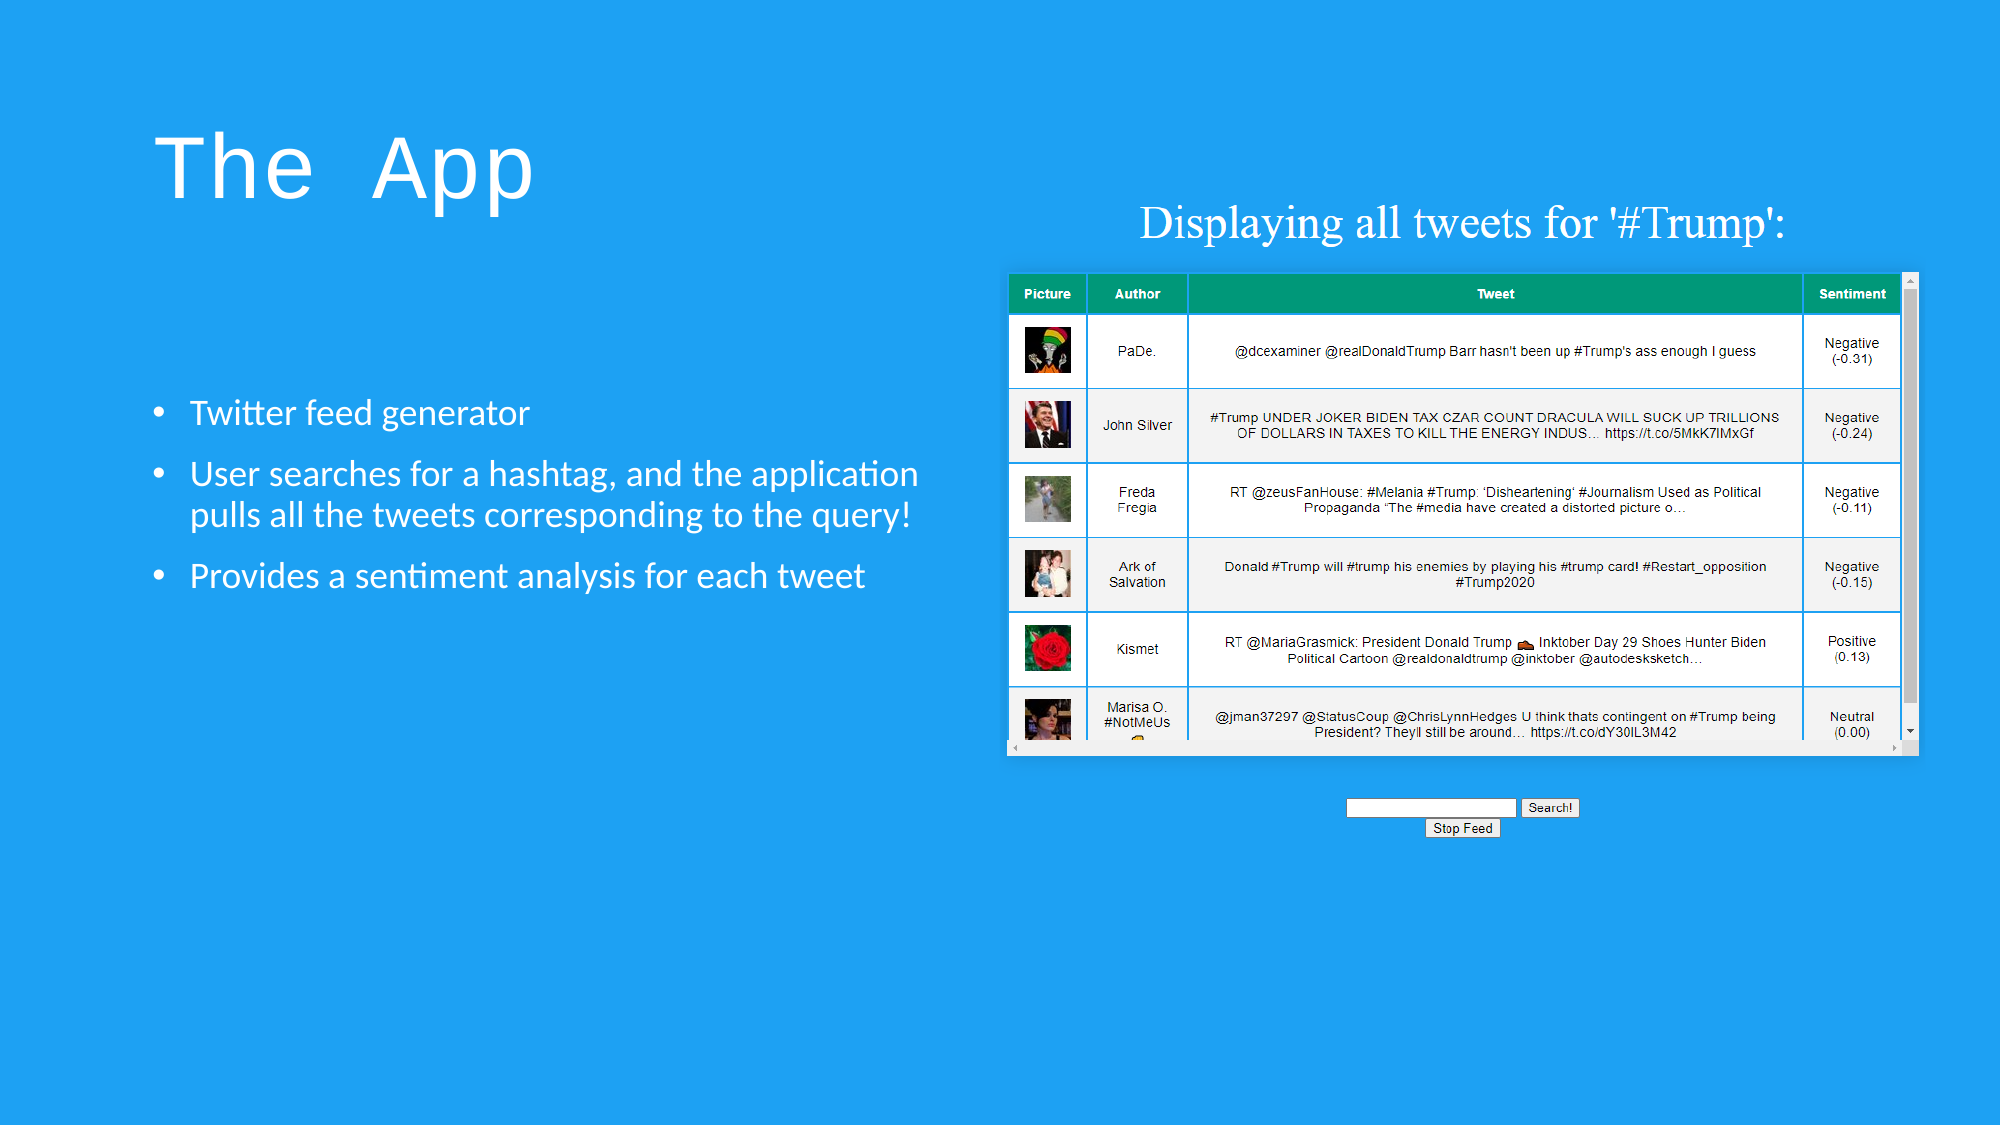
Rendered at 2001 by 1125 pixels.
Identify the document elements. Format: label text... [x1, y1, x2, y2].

picture [999, 179, 1926, 894]
list Twitter feed generator User searches for a hashtag, and the application pulls all the tweets corresponding to the query! Provides a sentiment analysis for each tweet [137, 385, 988, 688]
title The App [137, 59, 1863, 278]
